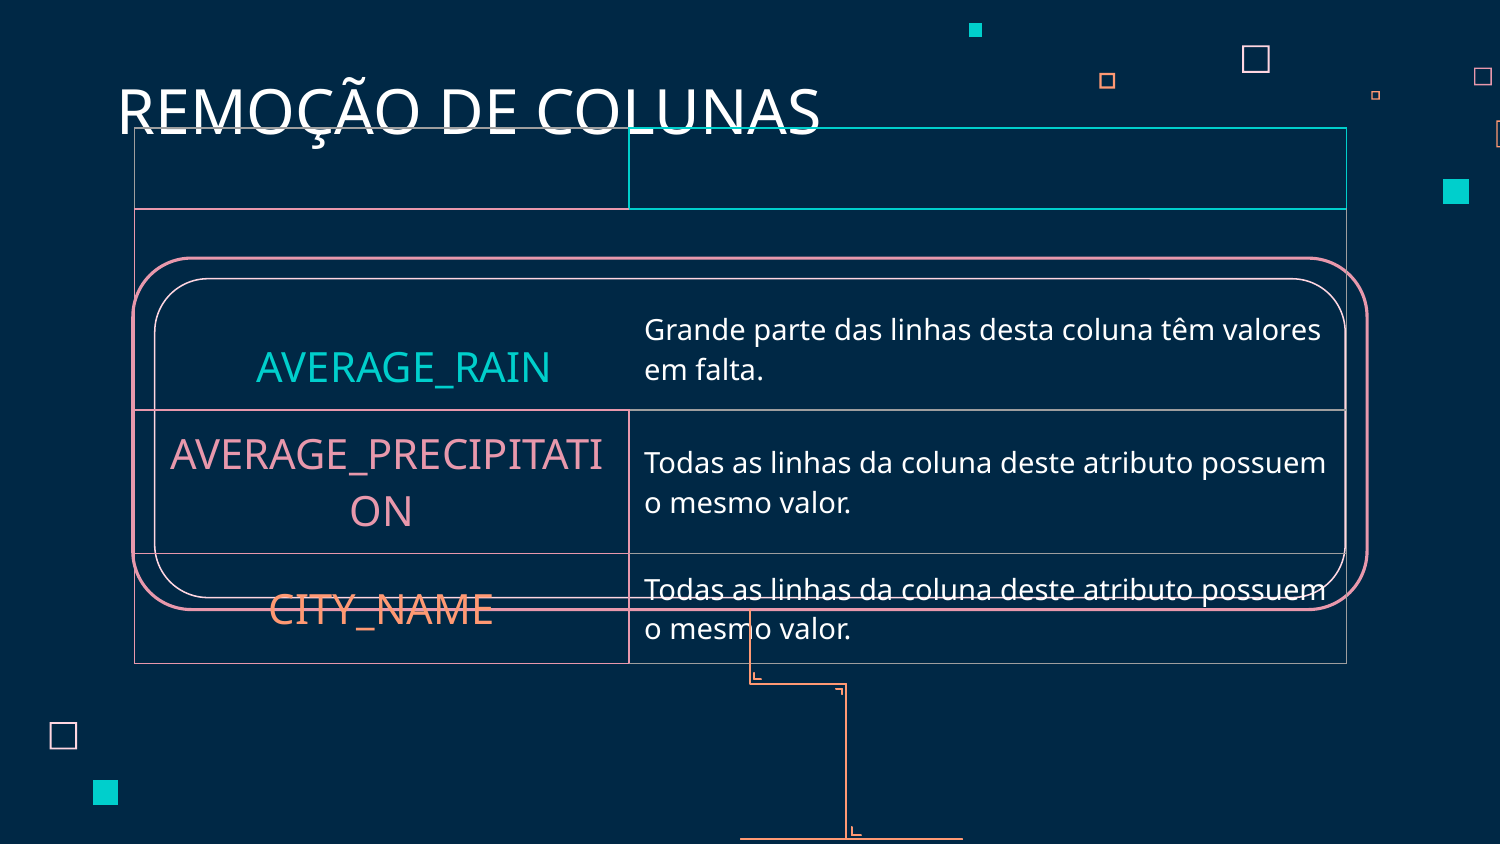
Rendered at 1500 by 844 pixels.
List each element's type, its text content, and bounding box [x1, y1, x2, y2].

text_box [1347, 272, 1368, 596]
table_cell Todas as linhas da coluna deste atributo possuem o mesmo valor. [630, 411, 1346, 553]
table_header [135, 129, 628, 208]
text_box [740, 609, 963, 840]
table_cell Todas as linhas da coluna deste atributo possuem o mesmo valor. [630, 554, 1346, 663]
table_cell CITY_NAME [135, 554, 628, 663]
table_cell AVERAGE_RAIN [135, 210, 629, 409]
title REMOÇÃO DE COLUNAS [101, 67, 878, 163]
table_header [630, 129, 1346, 208]
table_cell Grande parte das linhas desta coluna têm valores em falta. [629, 210, 1346, 409]
table_cell AVERAGE_PRECIPITATION [135, 411, 628, 553]
